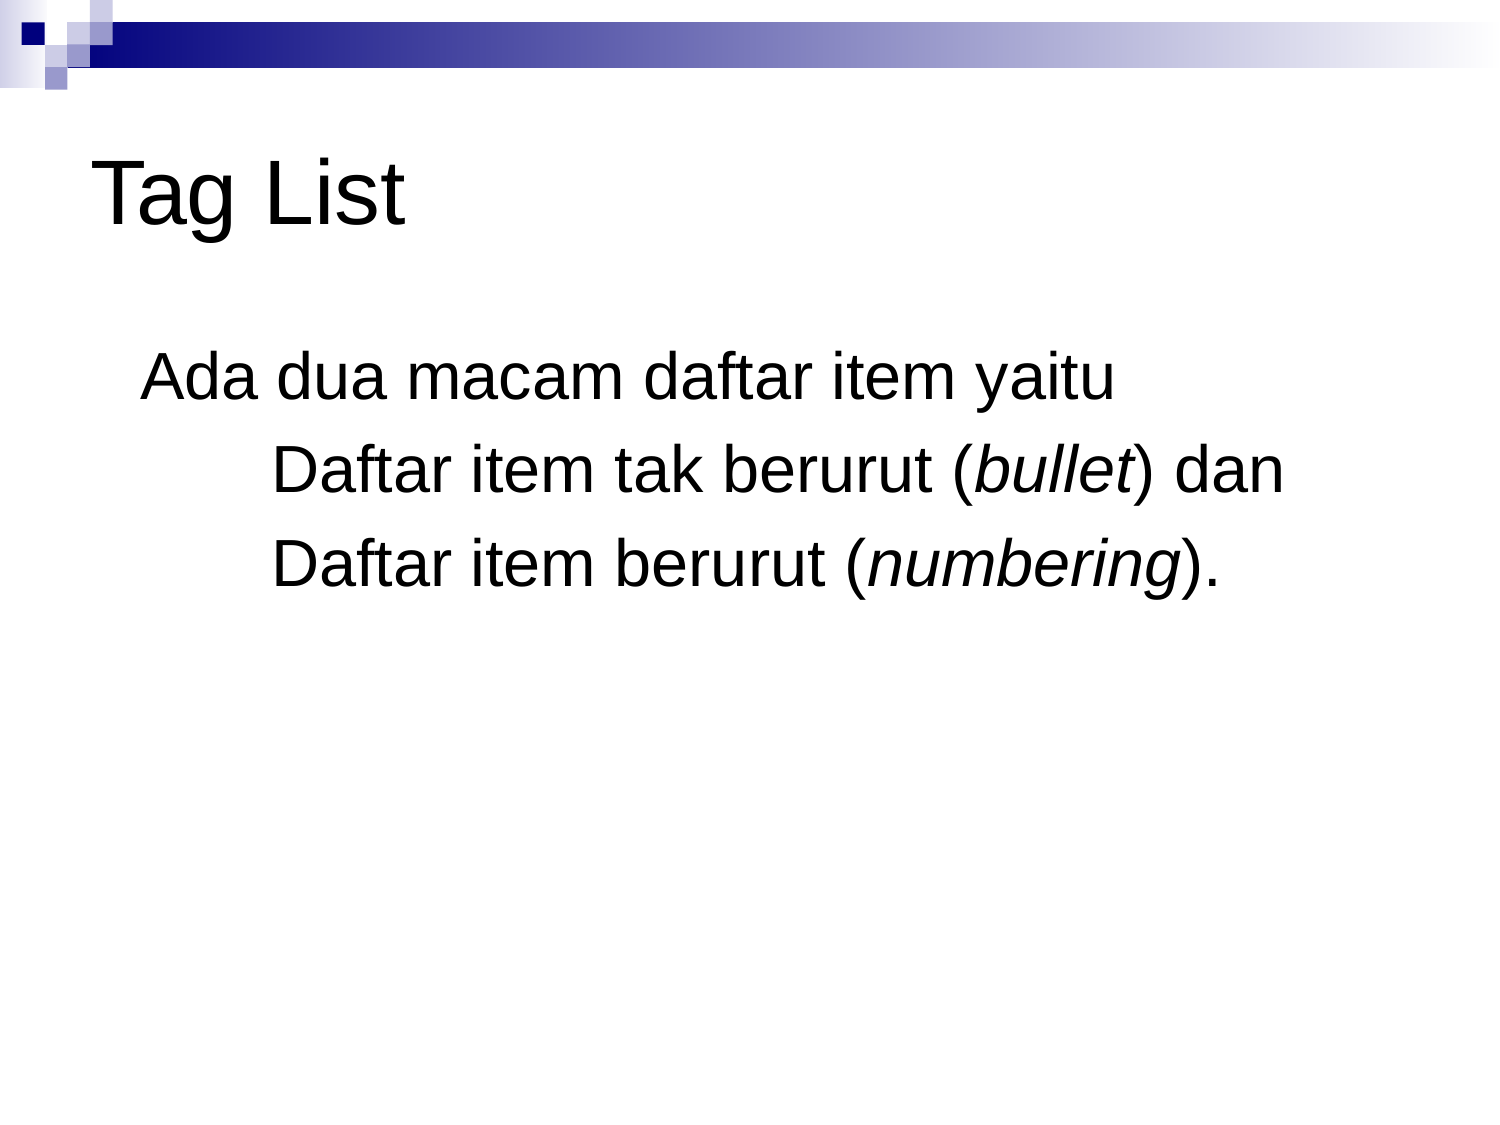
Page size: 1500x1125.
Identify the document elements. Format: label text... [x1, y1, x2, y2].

list Ada dua macam daftar item yaitu Daftar item tak berurut (bullet) dan Daftar item berurut (numbering). [74, 324, 1426, 963]
title Tag List [74, 74, 1426, 301]
